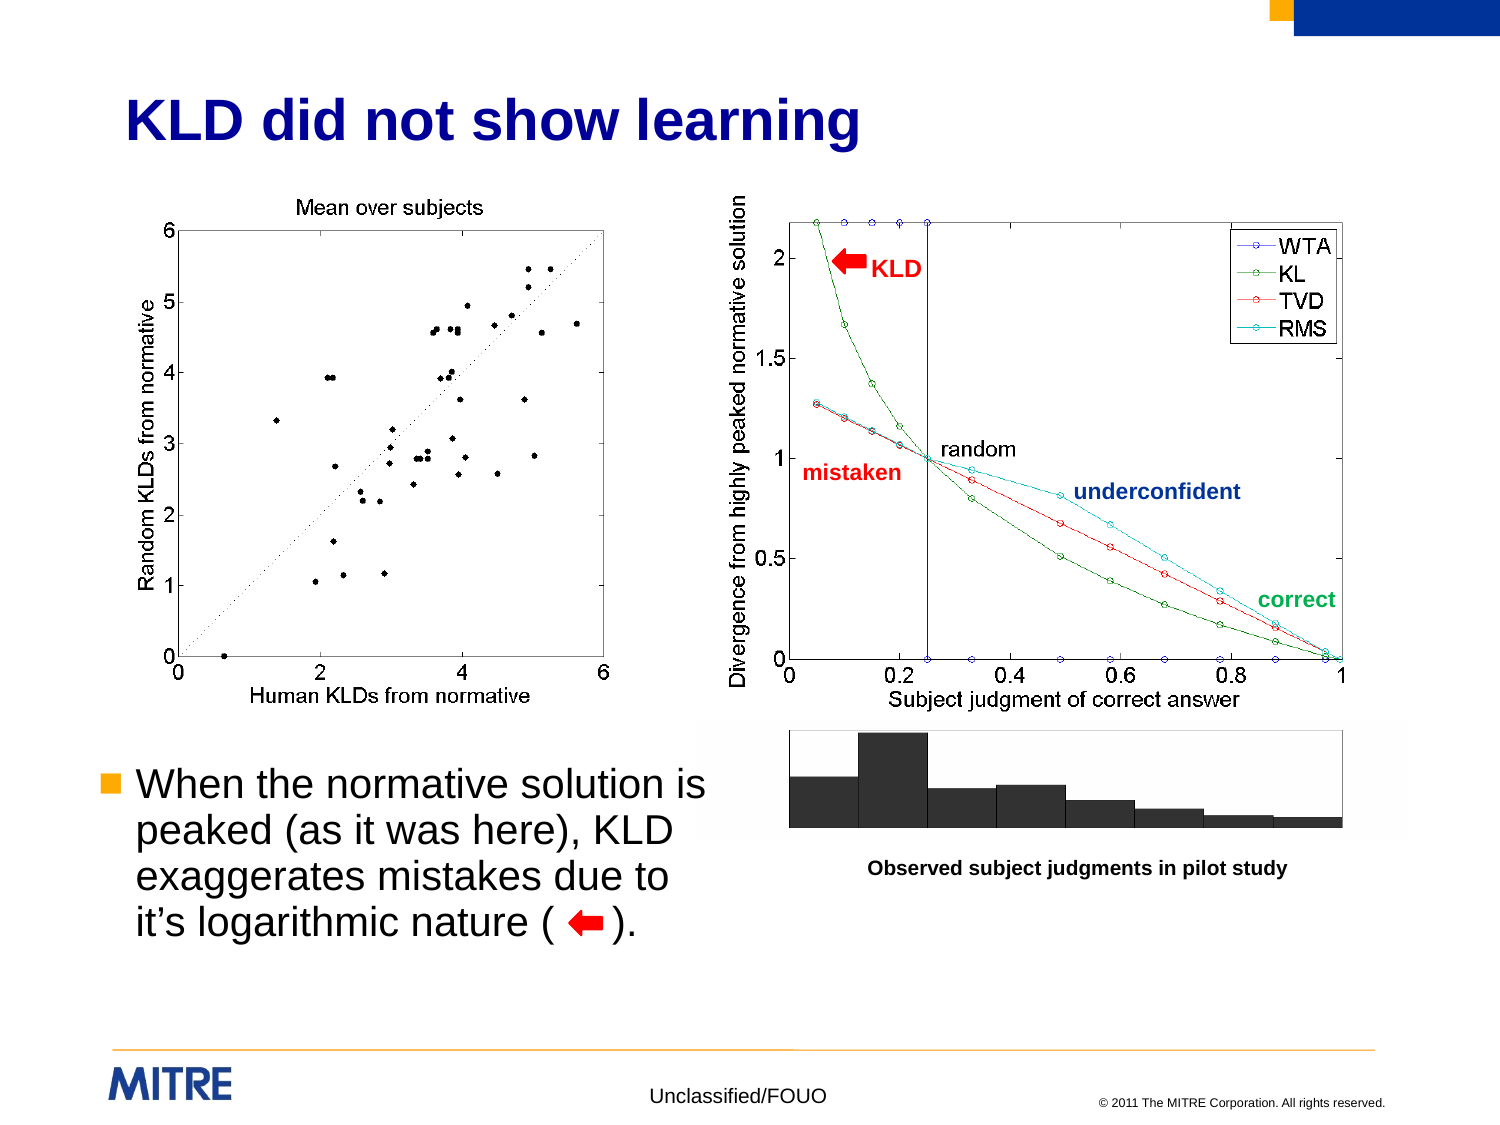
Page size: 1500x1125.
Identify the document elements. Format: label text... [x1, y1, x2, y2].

text_box Observed subject judgments in pilot study [852, 849, 1303, 888]
picture [696, 721, 1409, 841]
title KLD did not show learning [110, 45, 1373, 191]
list When the normative solution is peaked (as it was here), KLD exaggerates mistakes due to it’s logarithmic nature ( ). [83, 753, 729, 988]
text_box [569, 910, 603, 936]
picture [103, 1064, 236, 1106]
picture [31, 192, 695, 714]
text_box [832, 222, 938, 284]
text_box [695, 182, 1409, 718]
